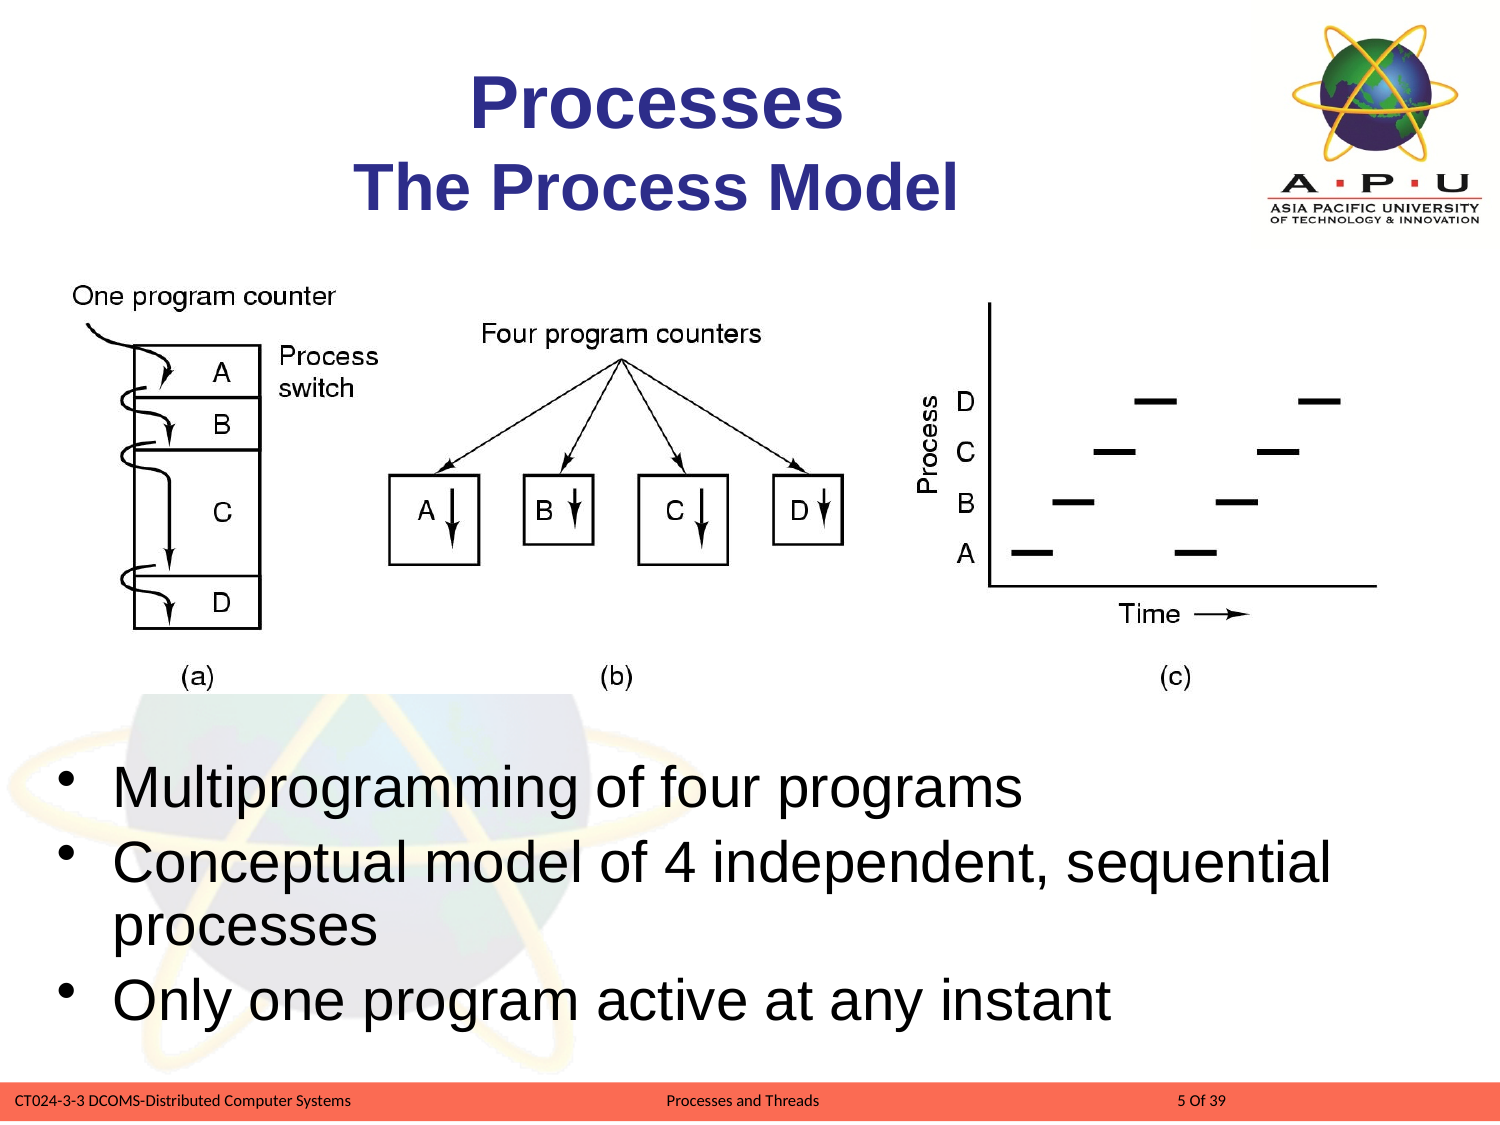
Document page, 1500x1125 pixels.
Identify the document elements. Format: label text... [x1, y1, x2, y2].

picture [1251, 0, 1500, 249]
title Processes The Process Model [79, 45, 1235, 233]
list Multiprogramming of four programs Conceptual model of 4 independent, sequential processes Only one program active at any instant [41, 750, 1500, 900]
picture [69, 272, 1383, 694]
